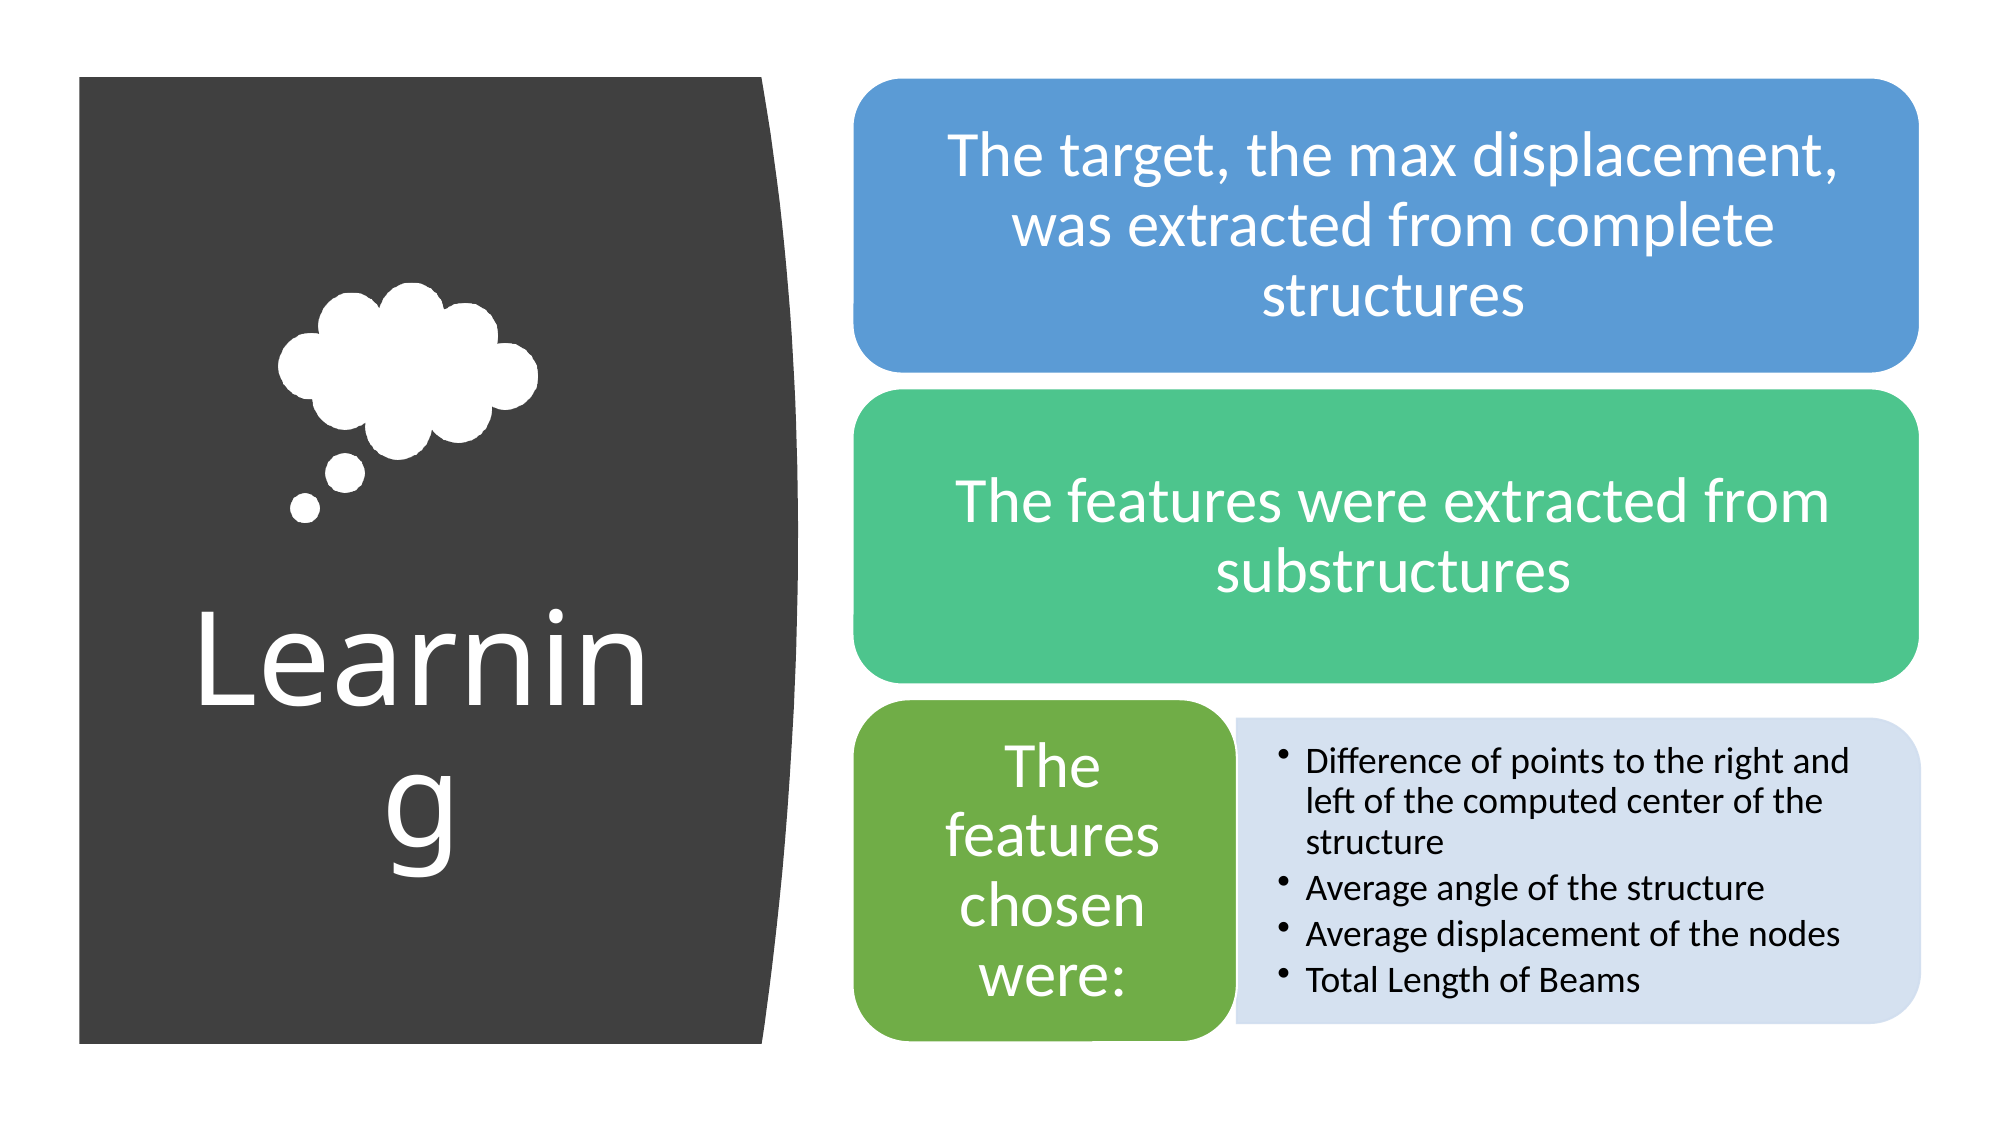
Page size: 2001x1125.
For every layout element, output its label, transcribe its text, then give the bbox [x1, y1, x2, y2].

title Learning [141, 584, 702, 883]
text_box [78, 76, 800, 1045]
picture [248, 242, 568, 563]
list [852, 77, 1921, 1043]
